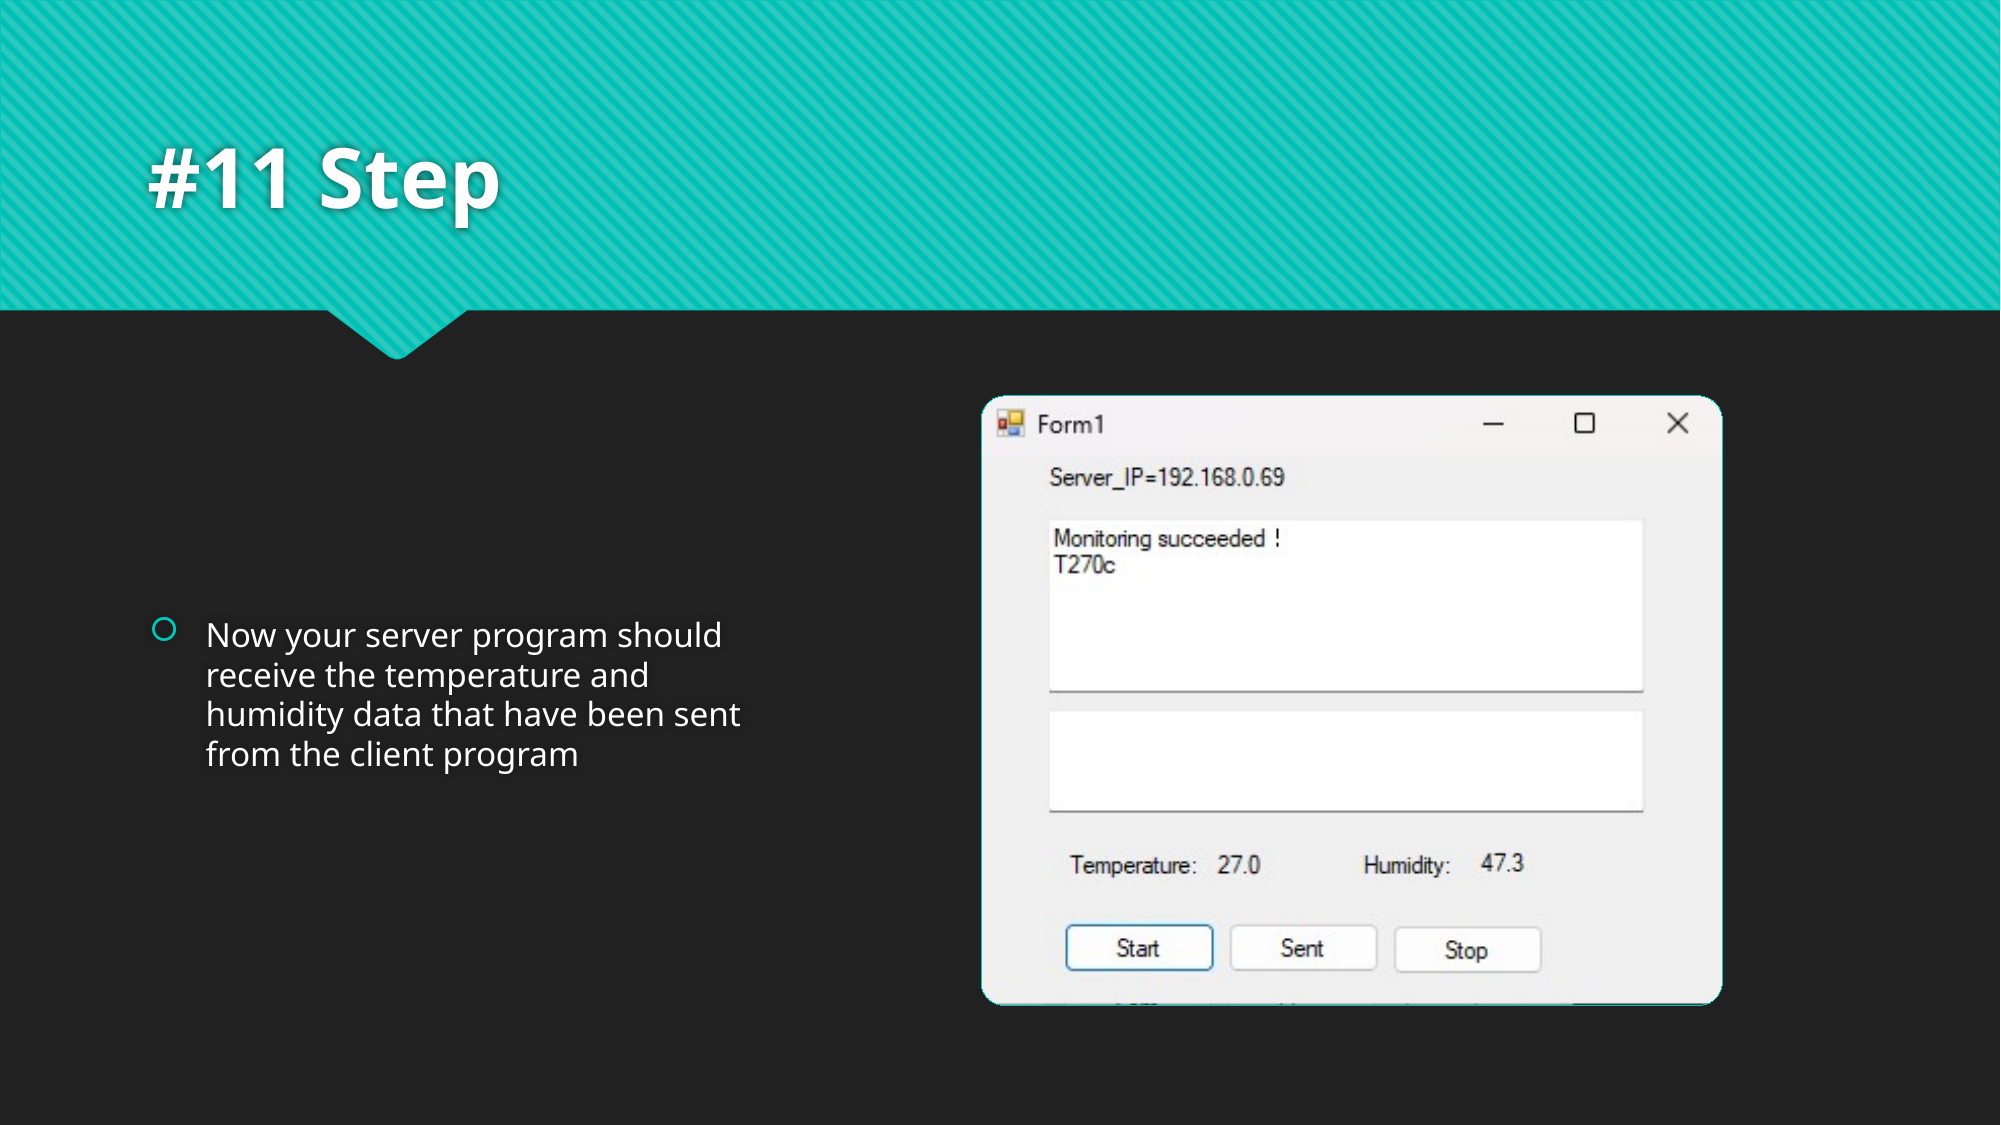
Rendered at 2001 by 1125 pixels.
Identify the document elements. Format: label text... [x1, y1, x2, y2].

picture [980, 395, 1723, 1006]
title #11 Step [132, 73, 1868, 233]
list Now your server program should receive the temperature and humidity data that have been sent from the client program [134, 395, 764, 992]
